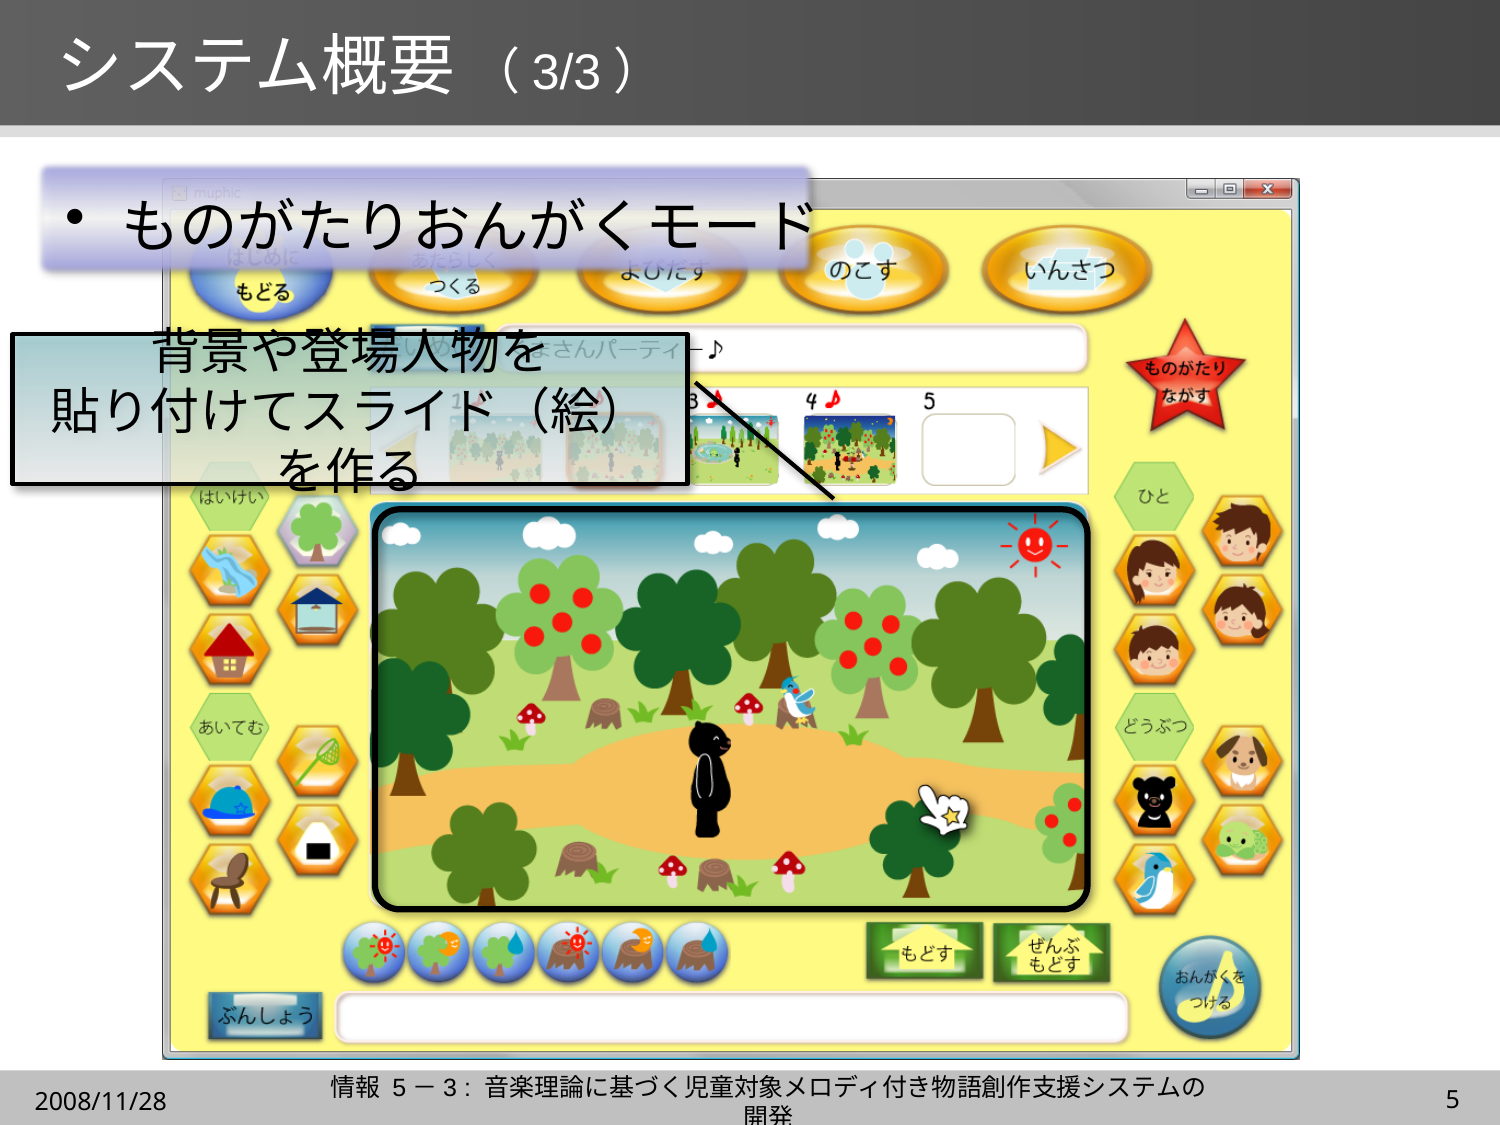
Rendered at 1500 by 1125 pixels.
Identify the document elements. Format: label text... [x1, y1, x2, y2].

text_box 背景や登場人物を 貼り付けてスライド（絵）を作る [10, 332, 157, 486]
list ものがたりおんがくモード [49, 167, 1463, 276]
footer 情報 5－3 : 音楽理論に基づく児童対象メロディ付き物語創作支援システムの開発 [312, 1082, 1226, 1121]
text_box [44, 170, 49, 268]
slide_number 5 [1378, 1085, 1476, 1117]
picture [162, 178, 1301, 1060]
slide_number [19, 1085, 191, 1116]
title システム概要 （3/3） [41, 0, 1451, 126]
